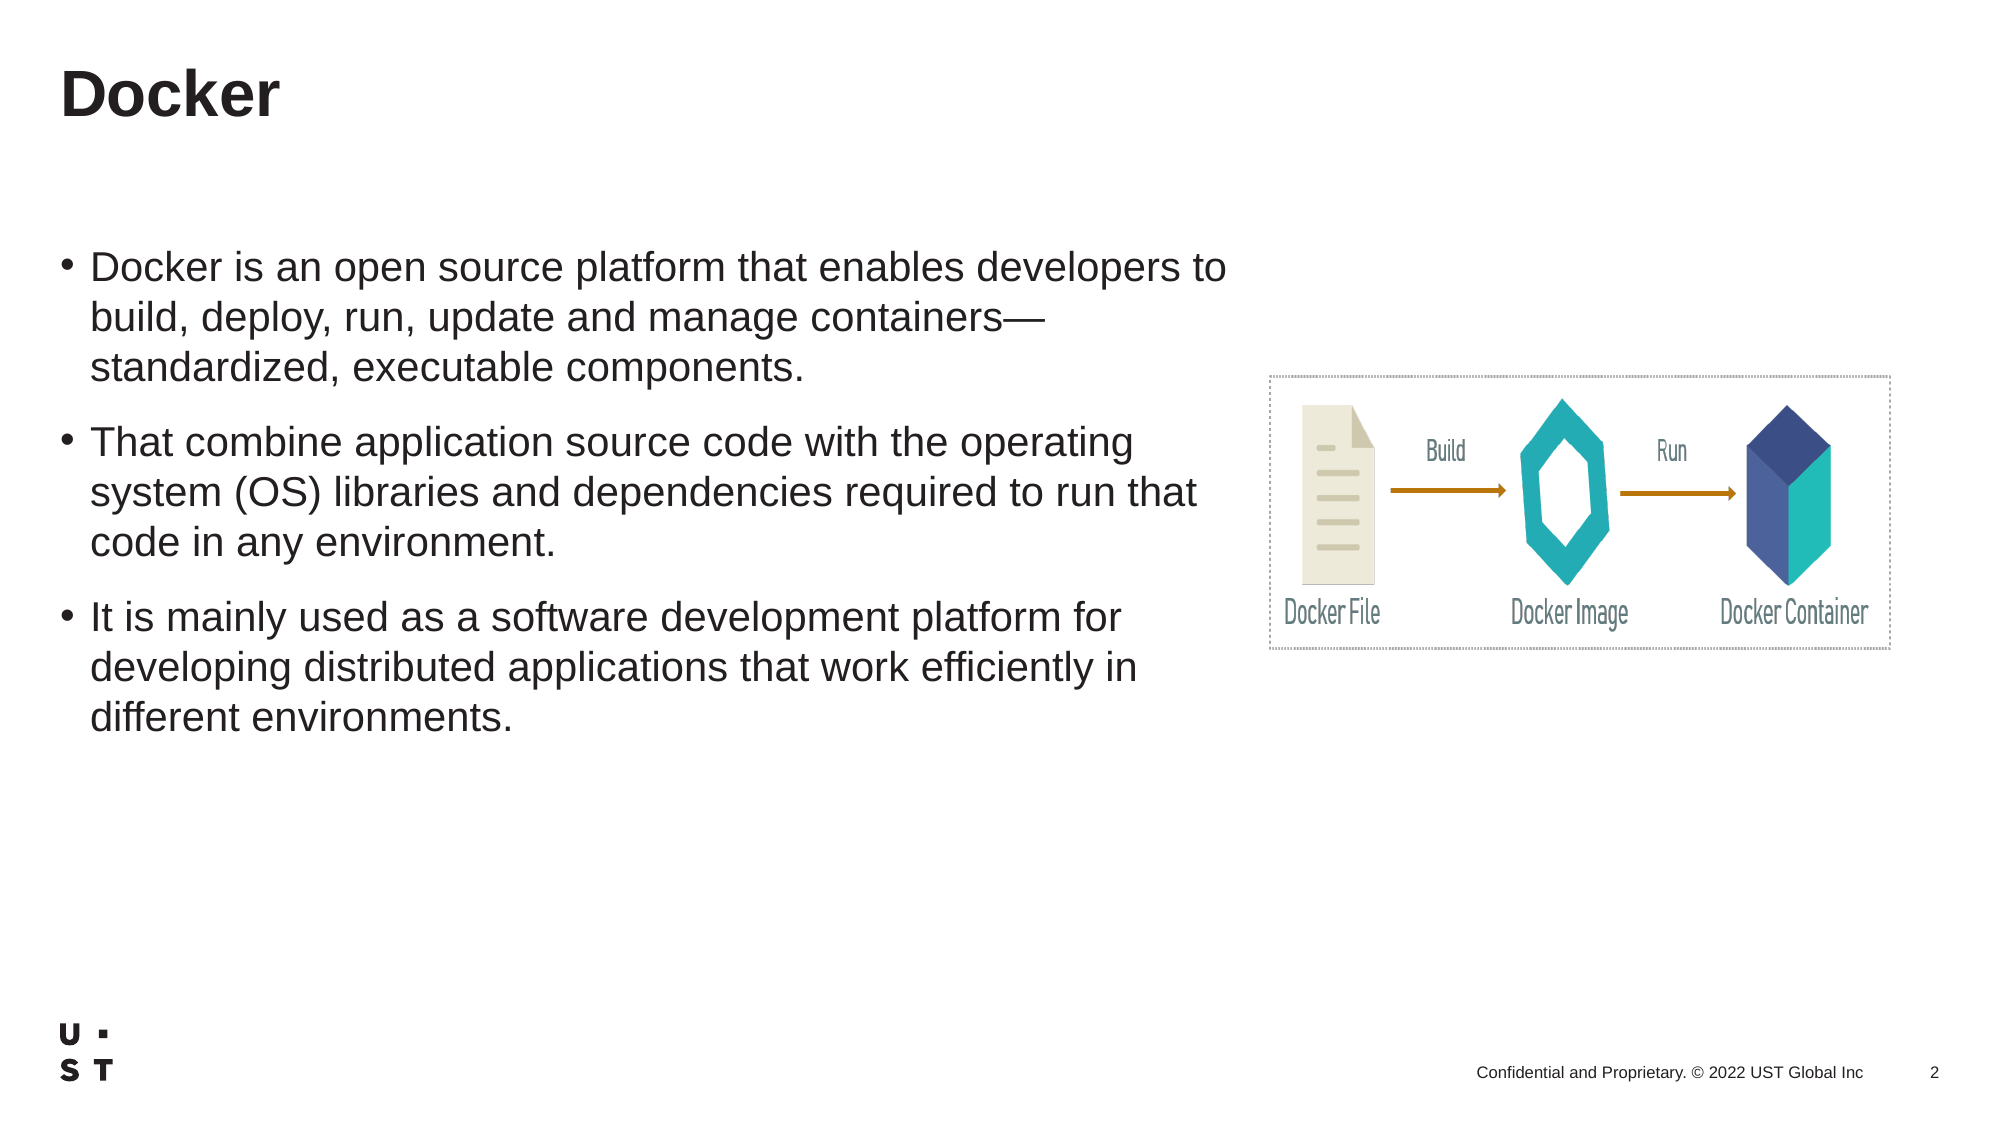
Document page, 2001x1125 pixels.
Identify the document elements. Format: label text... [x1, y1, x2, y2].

title Docker [60, 60, 1940, 210]
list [1268, 375, 1912, 655]
list Docker is an open source platform that enables developers to build, deploy, run, update and manage containers—standardized, executable components. That combine application source code with the operating system (OS) libraries and dependencies required to run that code in any environment. It is mainly used as a software development platform for developing distributed applications that work efficiently in different environments. [60, 239, 1270, 998]
